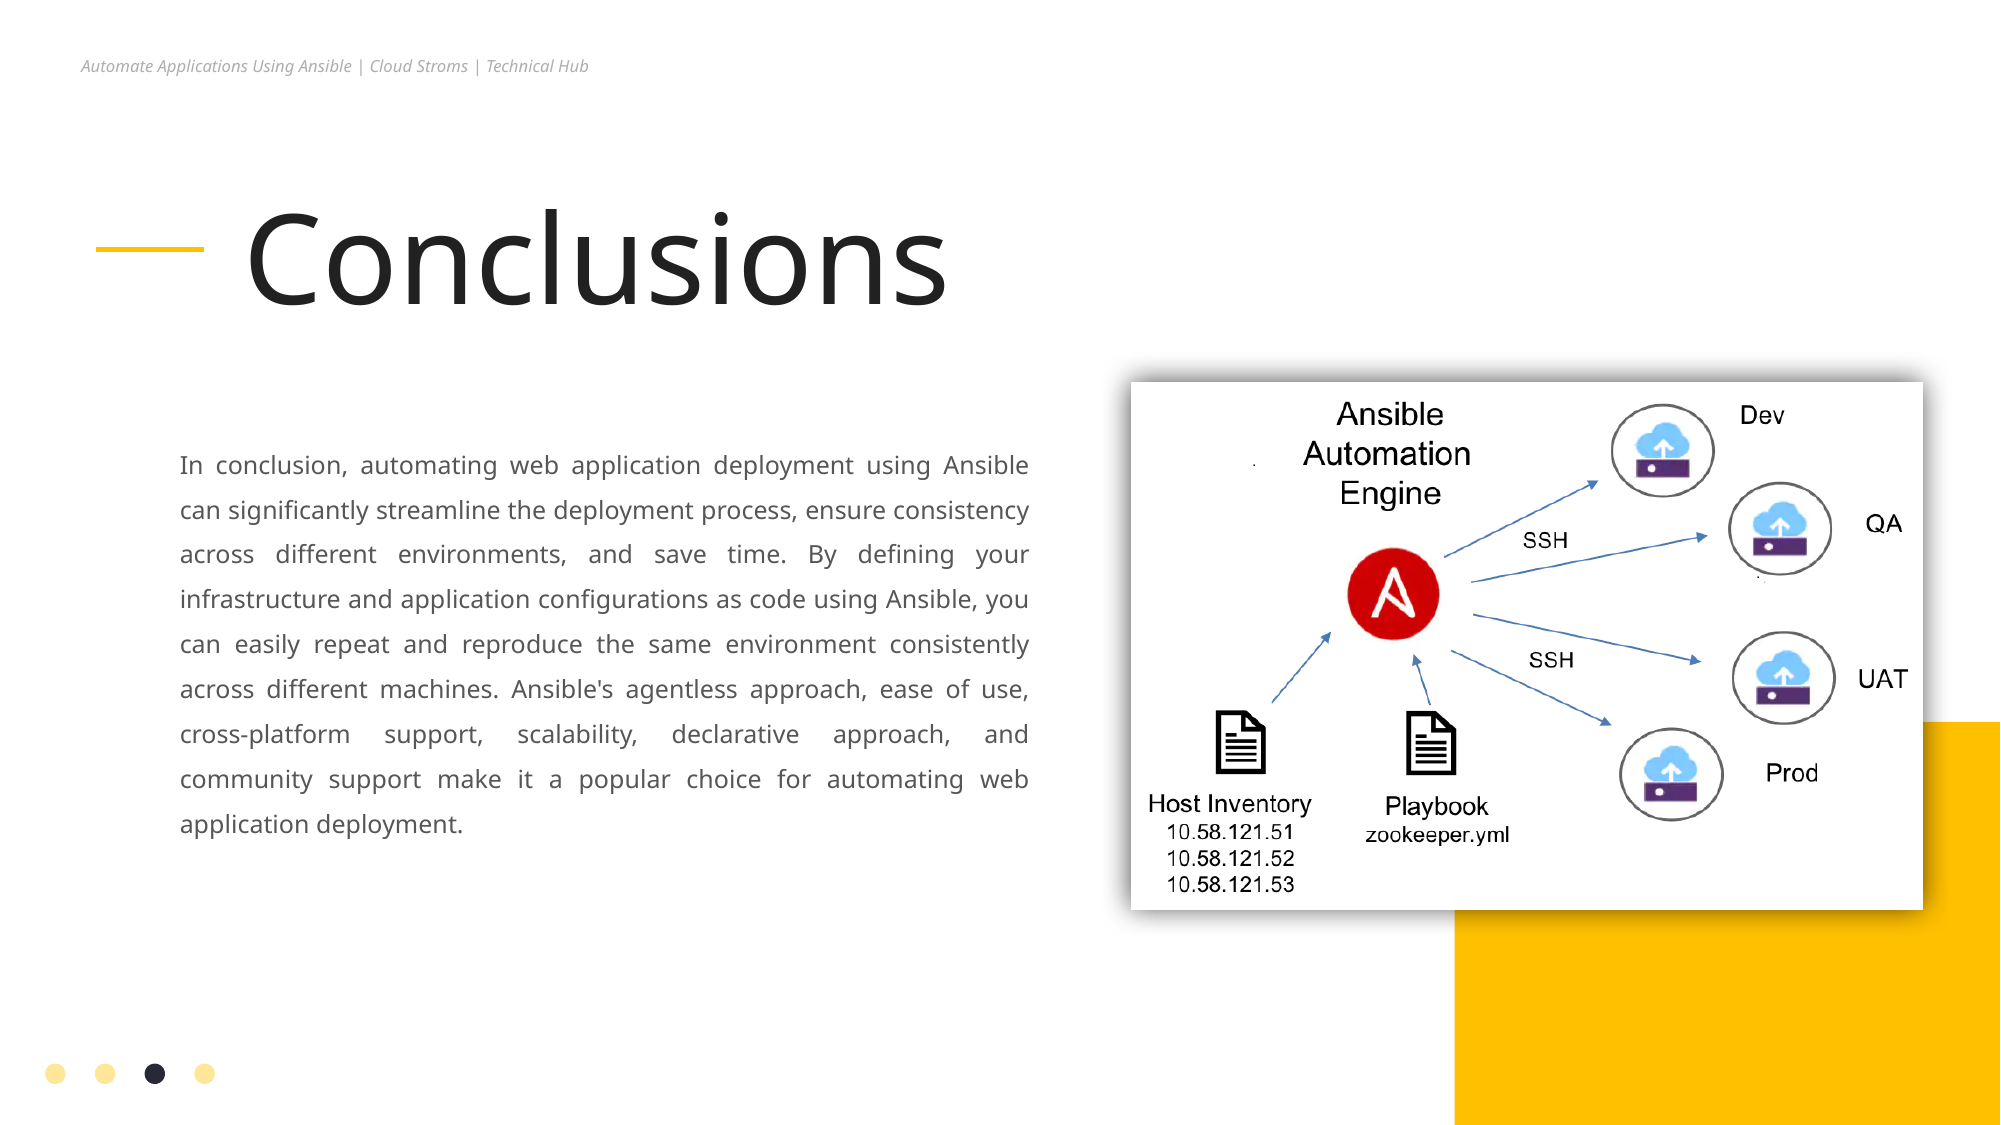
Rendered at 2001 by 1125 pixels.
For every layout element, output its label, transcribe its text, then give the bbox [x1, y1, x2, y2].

text_box [44, 1062, 67, 1086]
text_box [143, 1062, 167, 1086]
text_box [193, 1062, 216, 1086]
picture [1130, 382, 1923, 910]
text_box Automate Applications Using Ansible | Cloud Stroms | Technical Hub [66, 48, 606, 83]
text_box In conclusion, automating web application deployment using Ansible can significantly streamline the deployment process, ensure consistency across different environments, and save time. By defining your infrastructure and application configurations as code using Ansible, you can easily repeat and reproduce the same environment consistently across different machines. Ansible's agentless approach, ease of use, cross-platform support, scalability, declarative approach, and community support make it a popular choice for automating web application deployment. [165, 426, 1046, 846]
text_box Conclusions [229, 171, 1100, 337]
text_box [93, 1062, 117, 1086]
